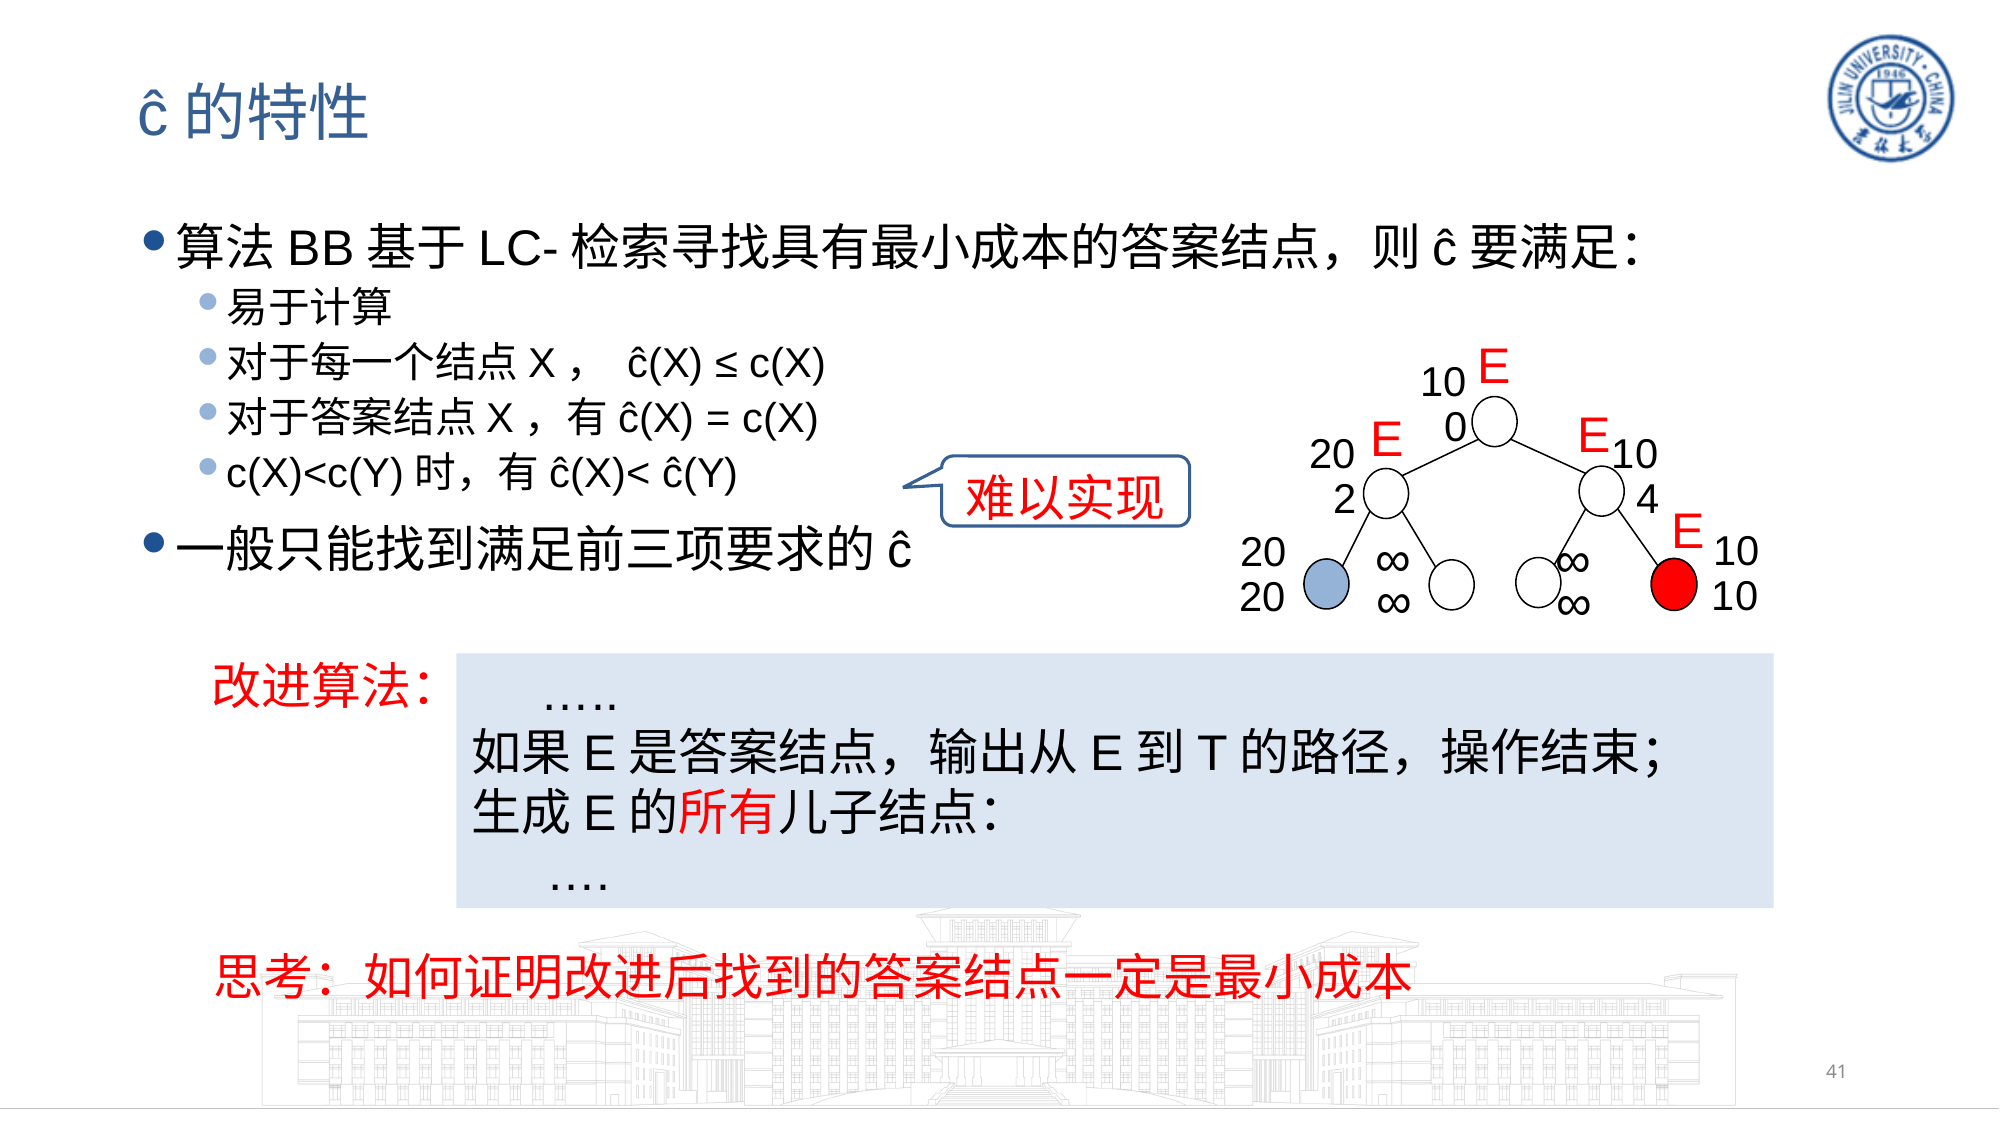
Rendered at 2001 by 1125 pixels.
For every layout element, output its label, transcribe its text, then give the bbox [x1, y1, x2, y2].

text_box ….. 如果E是答案结点，输出从E到T的路径，操作结束； 生成E的所有儿子结点： …. [456, 653, 1774, 909]
text_box 难以实现 [903, 455, 1190, 527]
picture [1848, 15, 1965, 173]
text_box 思考：如何证明改进后找到的答案结点一定是最小成本 [198, 937, 1482, 1013]
list 算法BB基于LC-检索寻找具有最小成本的答案结点，则ĉ要满足： 易于计算 对于每一个结点X， ĉ(X) ≤ c(X) 对于答案结点X，有ĉ(X) = c(X) c(X)<c(Y)时，有ĉ(X)< ĉ(Y) 一般只能找到满足前三项要求的ĉ [125, 202, 1851, 1051]
text_box E [1462, 326, 1538, 361]
text_box B [0, 897, 1999, 1109]
text_box 改进算法： [196, 640, 587, 742]
slide_number 41 [1412, 1042, 1863, 1103]
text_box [1224, 361, 1810, 639]
title ĉ的特性 [122, 6, 1848, 225]
